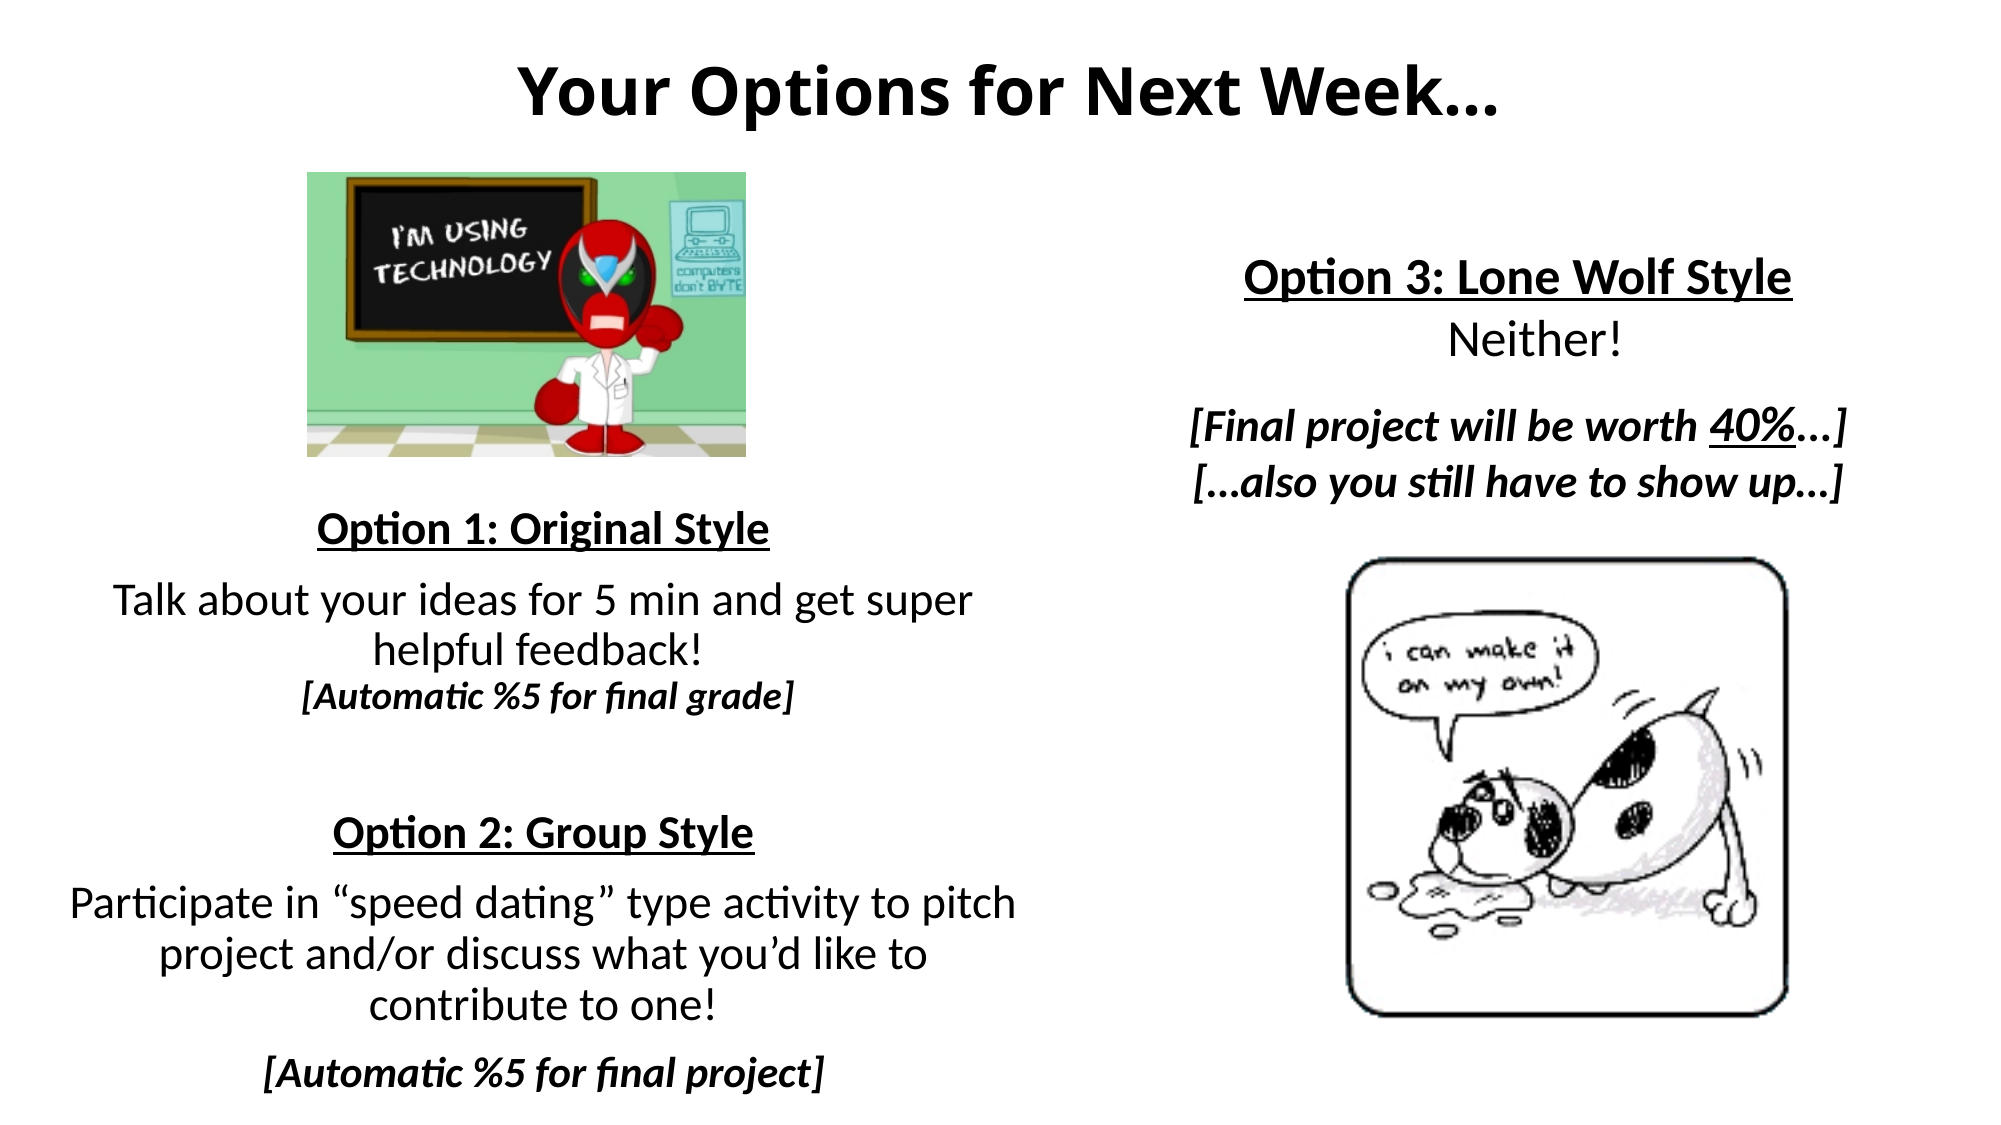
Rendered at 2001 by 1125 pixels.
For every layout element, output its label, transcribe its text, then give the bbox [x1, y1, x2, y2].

title Your Options for Next Week… [147, 0, 1873, 203]
list Option 1: Original Style Talk about your ideas for 5 min and get super helpful feedback! [Automatic %5 for final grade] Option 2: Group Style Participate in “speed dating” type activity to pitch project and/or discuss what you’d like to contribute to one! [Automatic %5 for final project] [40, 496, 1048, 1105]
text_box Option 3: Lone Wolf Style Neither! [Final project will be worth 40%...] […also you still have to show up…] [1097, 234, 1940, 515]
picture [1344, 555, 1792, 1021]
picture [306, 172, 746, 457]
